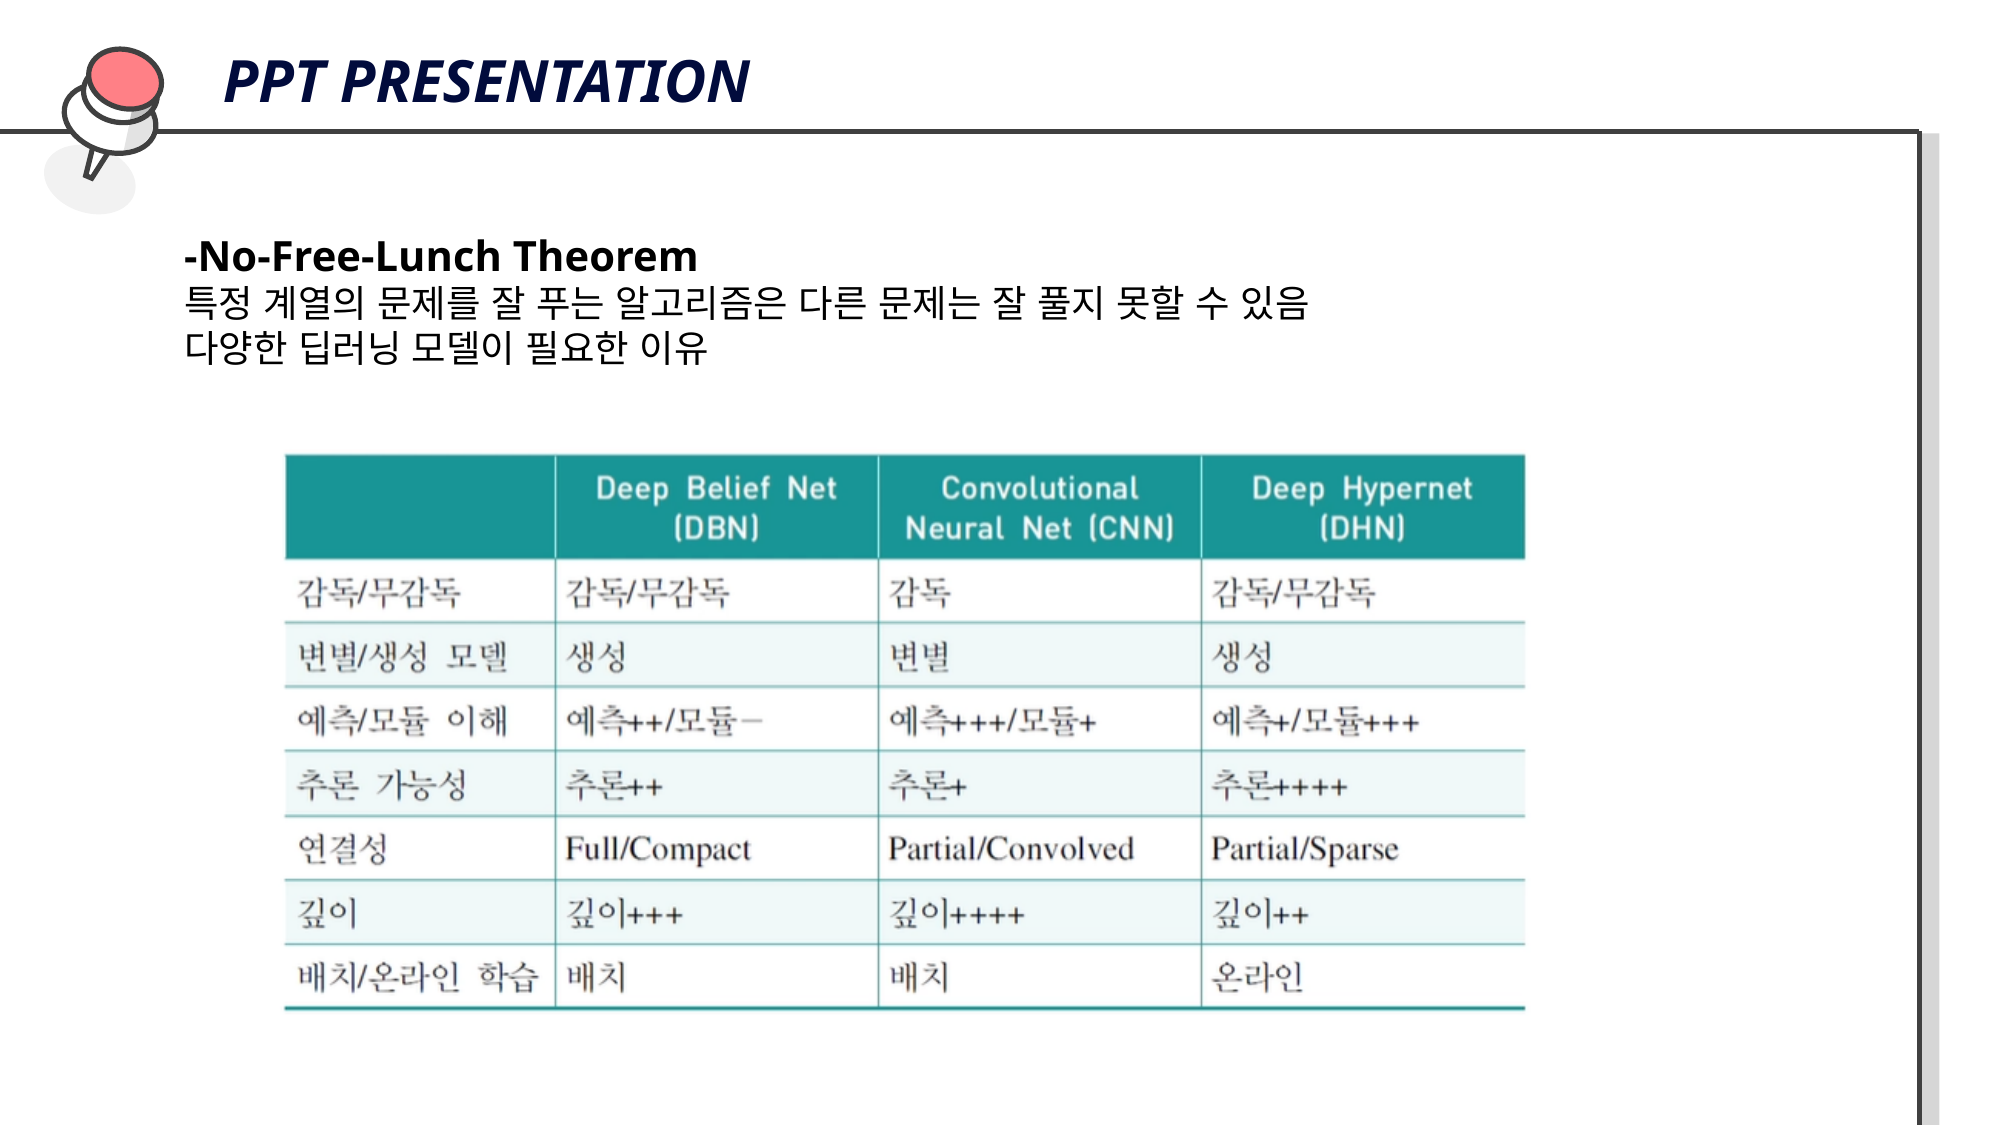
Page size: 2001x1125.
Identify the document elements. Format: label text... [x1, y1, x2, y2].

picture [278, 445, 1541, 1016]
text_box -No-Free-Lunch Theorem 특정 계열의 문제를 잘 푸는 알고리즘은 다른 문제는 잘 풀지 못할 수 있음 다양한 딥러닝 모델이 필요한 이유 [169, 222, 1480, 378]
text_box PPT PRESENTATION [208, 1, 1611, 122]
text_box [42, 49, 163, 213]
text_box [1922, 132, 1941, 1125]
